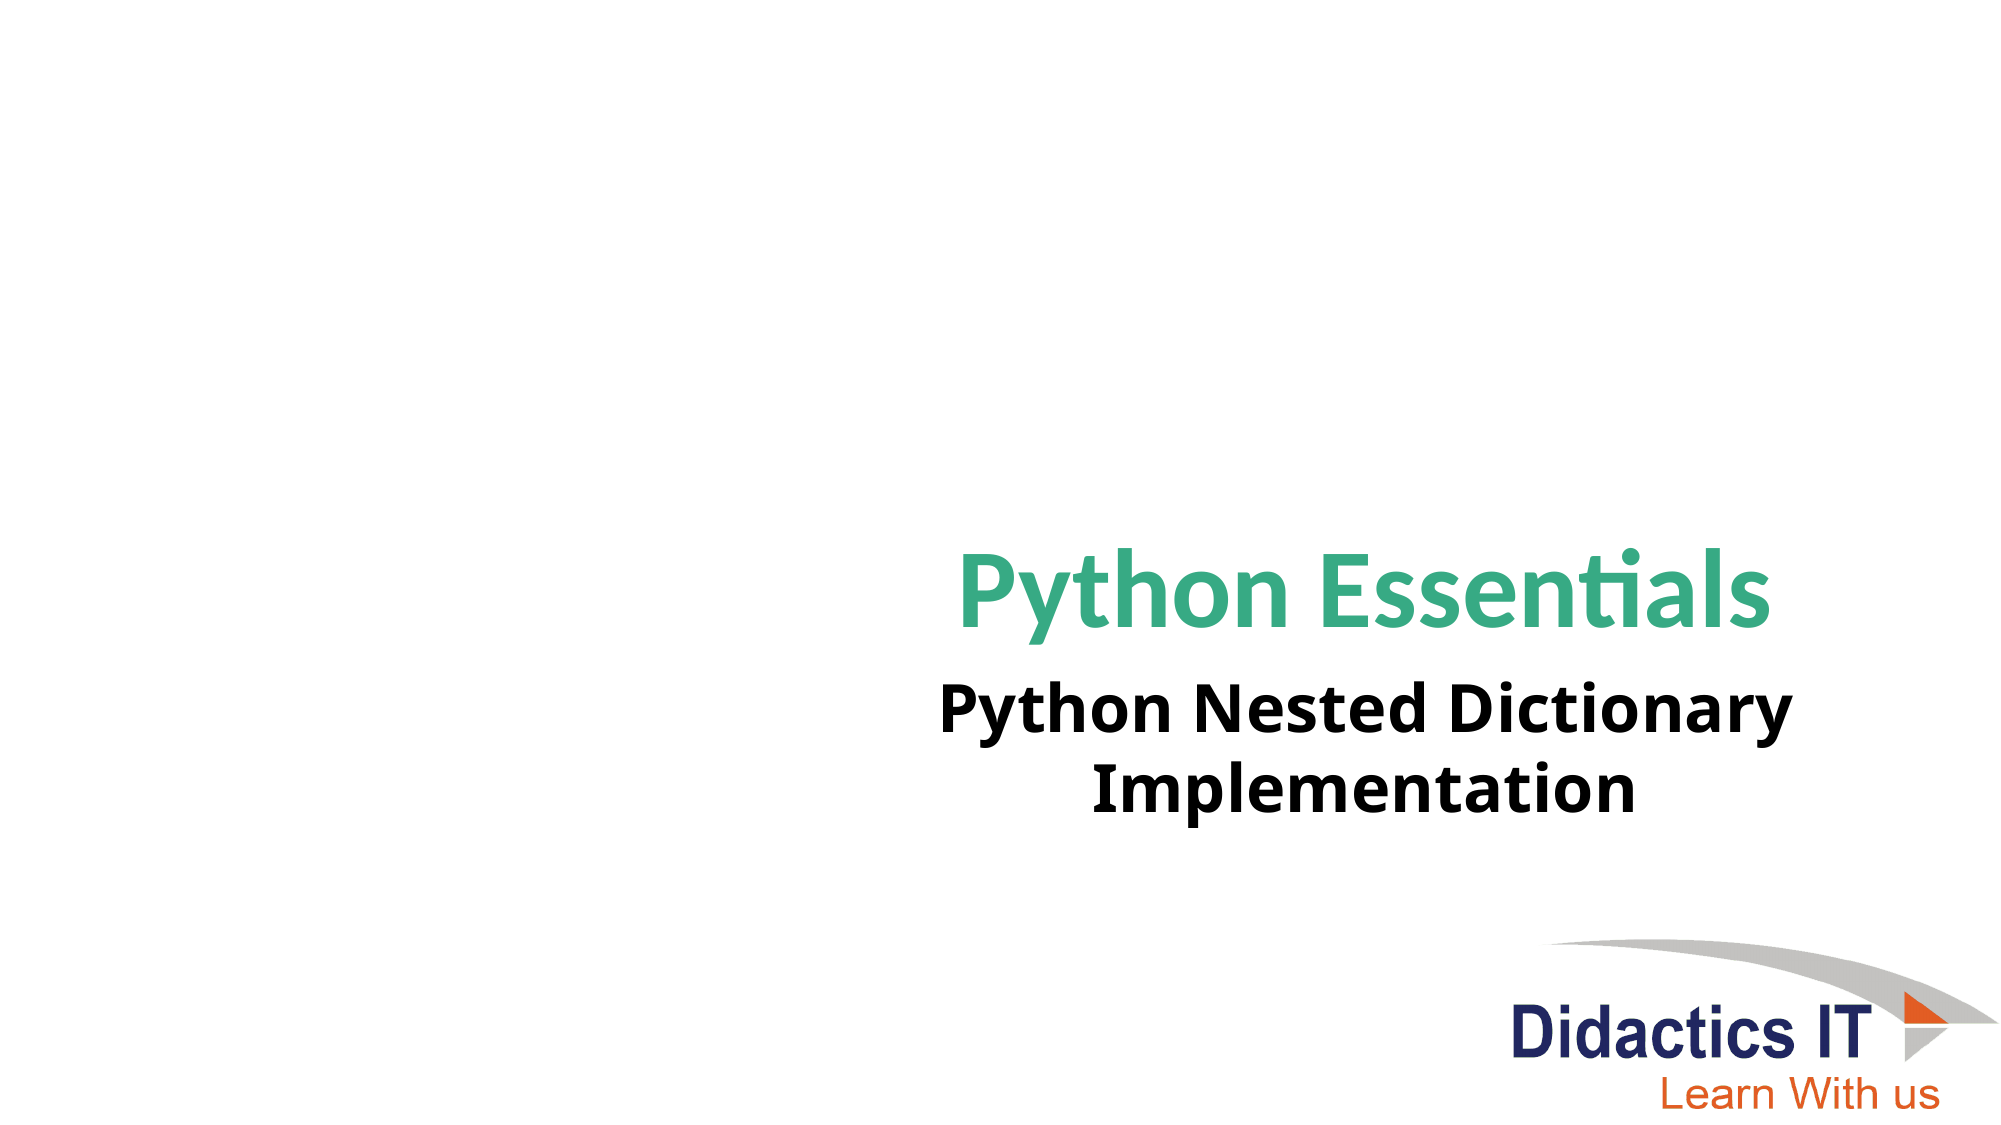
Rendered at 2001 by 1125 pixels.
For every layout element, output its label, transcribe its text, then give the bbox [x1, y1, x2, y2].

text_box Python Nested Dictionary Implementation [890, 658, 1841, 834]
picture [1513, 939, 2000, 1109]
text_box Python Essentials [895, 507, 1836, 658]
